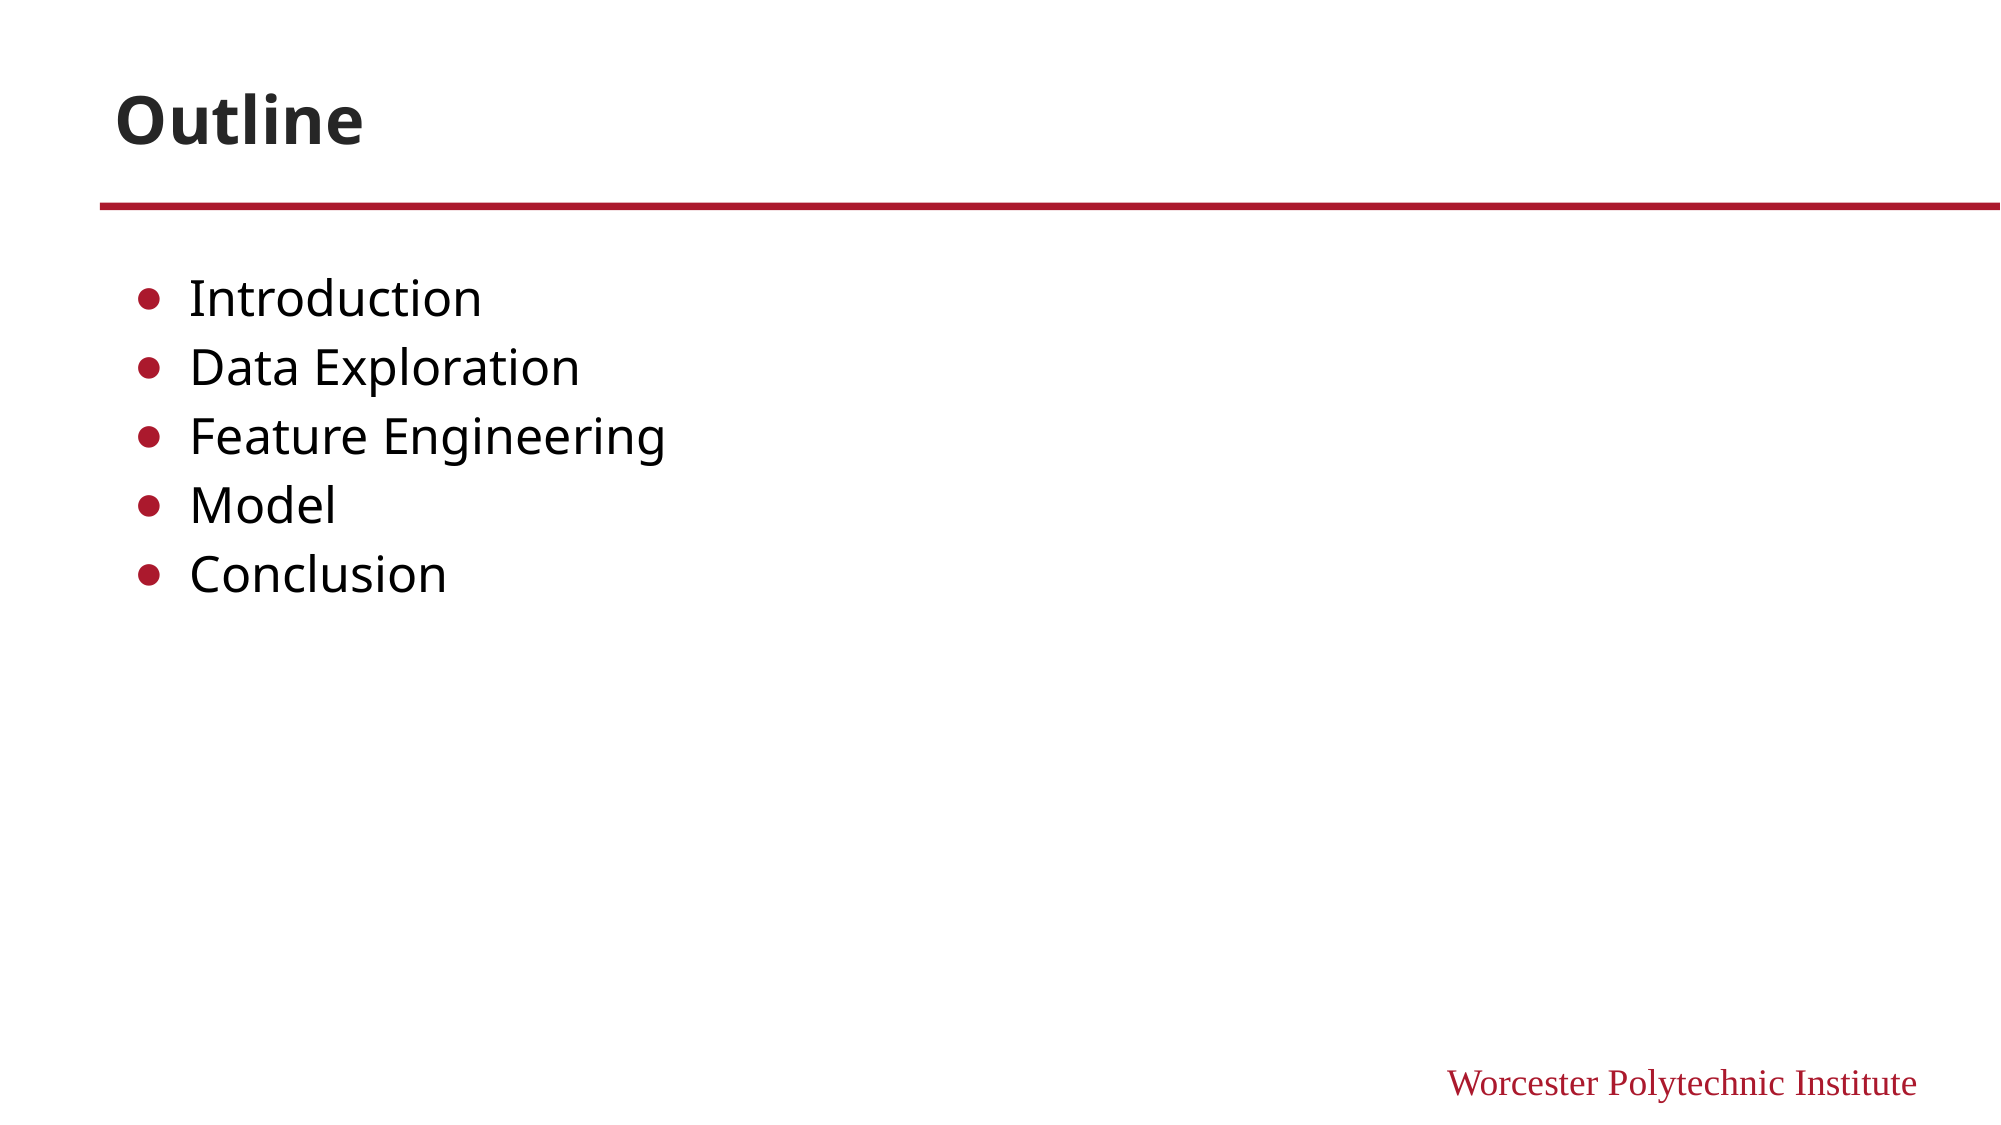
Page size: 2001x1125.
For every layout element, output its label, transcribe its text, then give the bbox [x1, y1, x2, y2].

title Outline [99, 57, 1900, 189]
list Introduction Data Exploration Feature Engineering Model Conclusion [99, 249, 1900, 1013]
